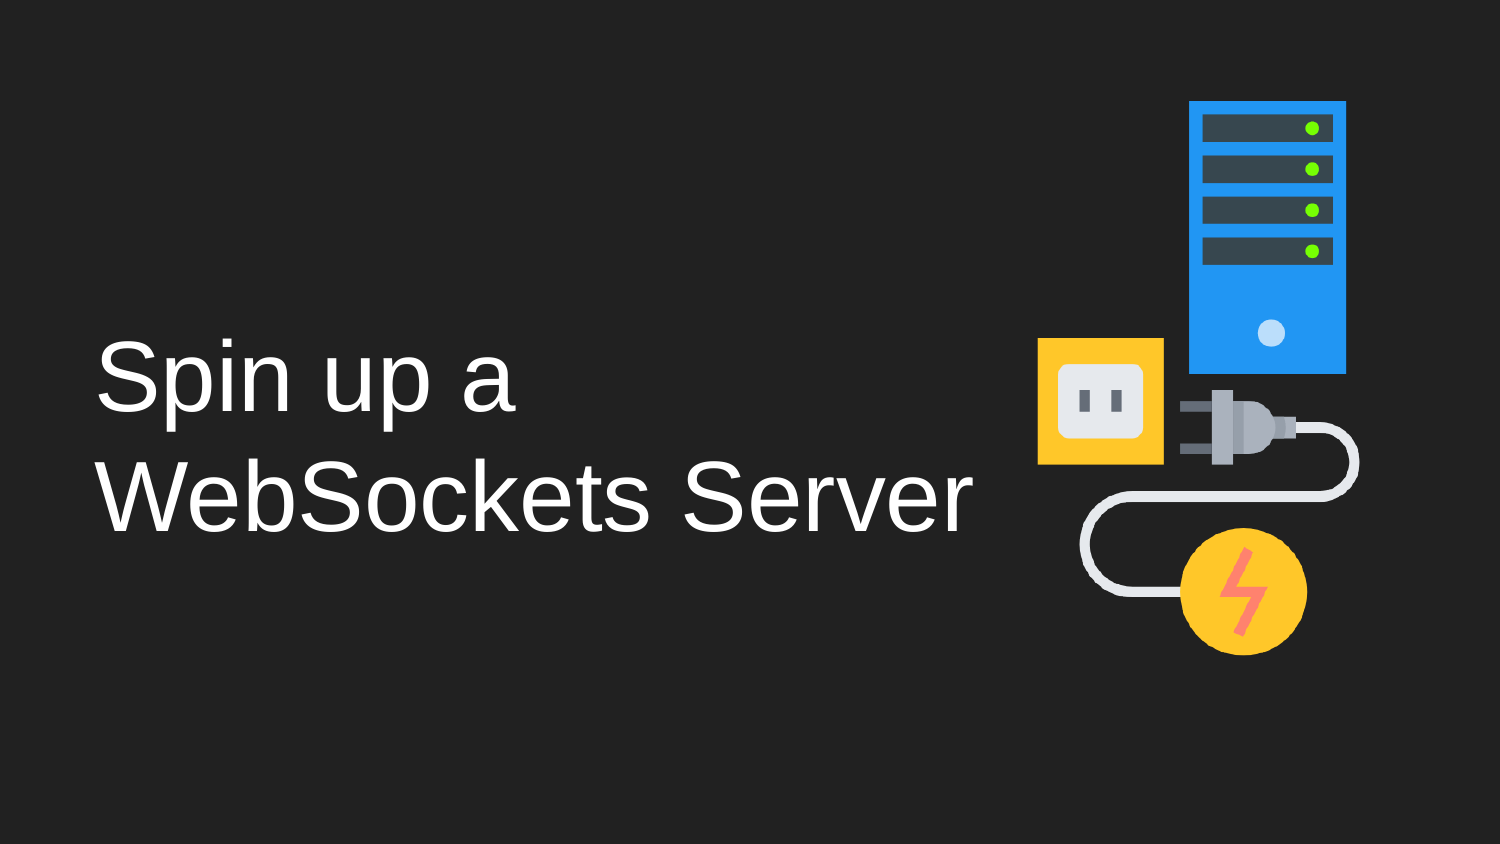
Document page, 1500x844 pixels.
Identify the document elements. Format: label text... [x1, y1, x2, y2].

picture [875, 86, 1500, 678]
title Spin up a WebSockets Server [79, 95, 1124, 767]
